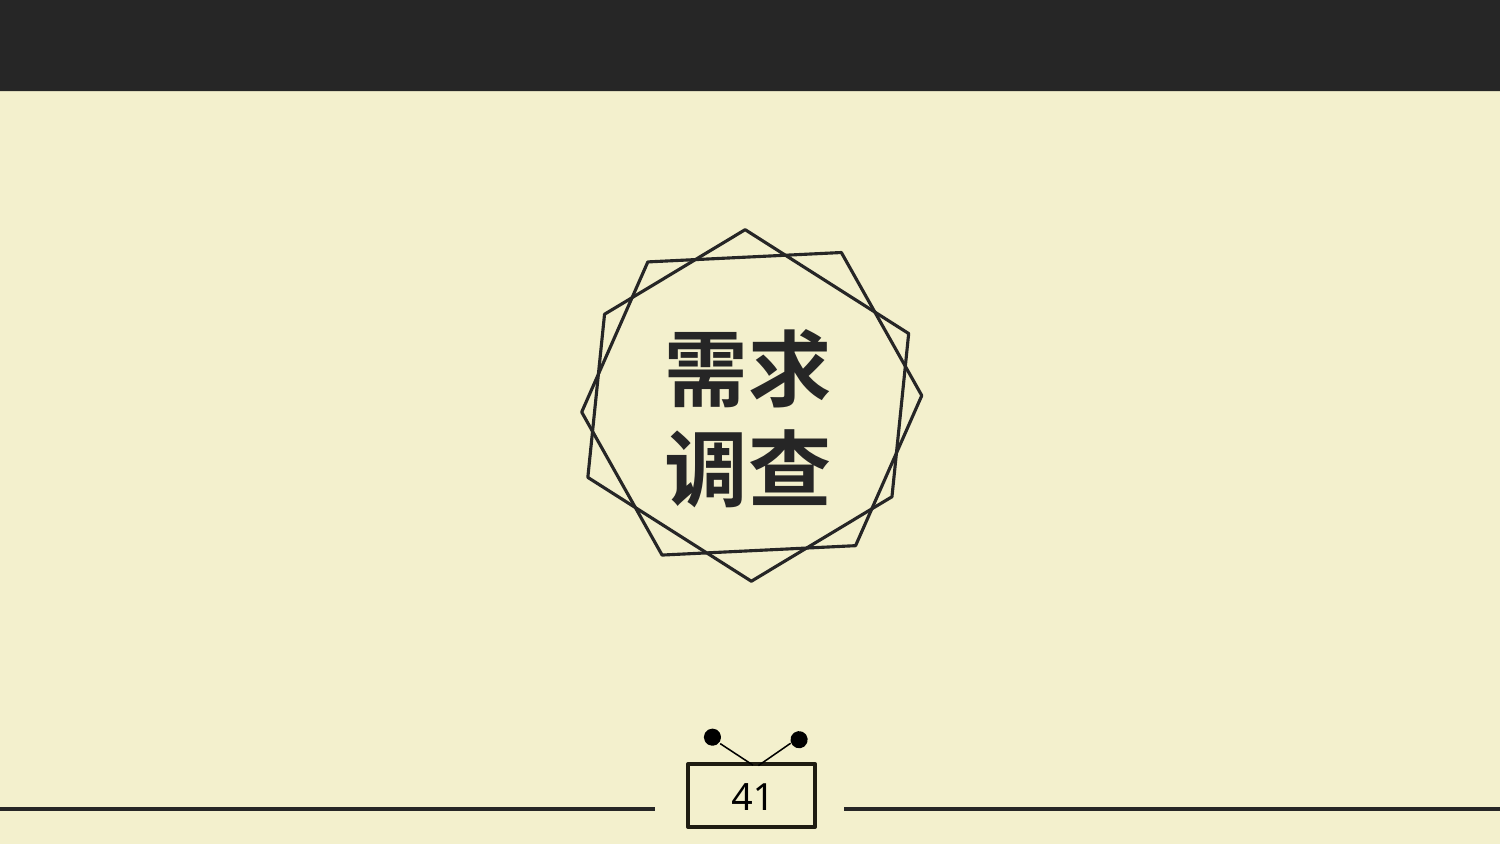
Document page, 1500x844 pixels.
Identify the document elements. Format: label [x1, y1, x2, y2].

text_box [0, 0, 1500, 93]
text_box [577, 256, 923, 553]
text_box [687, 727, 816, 830]
